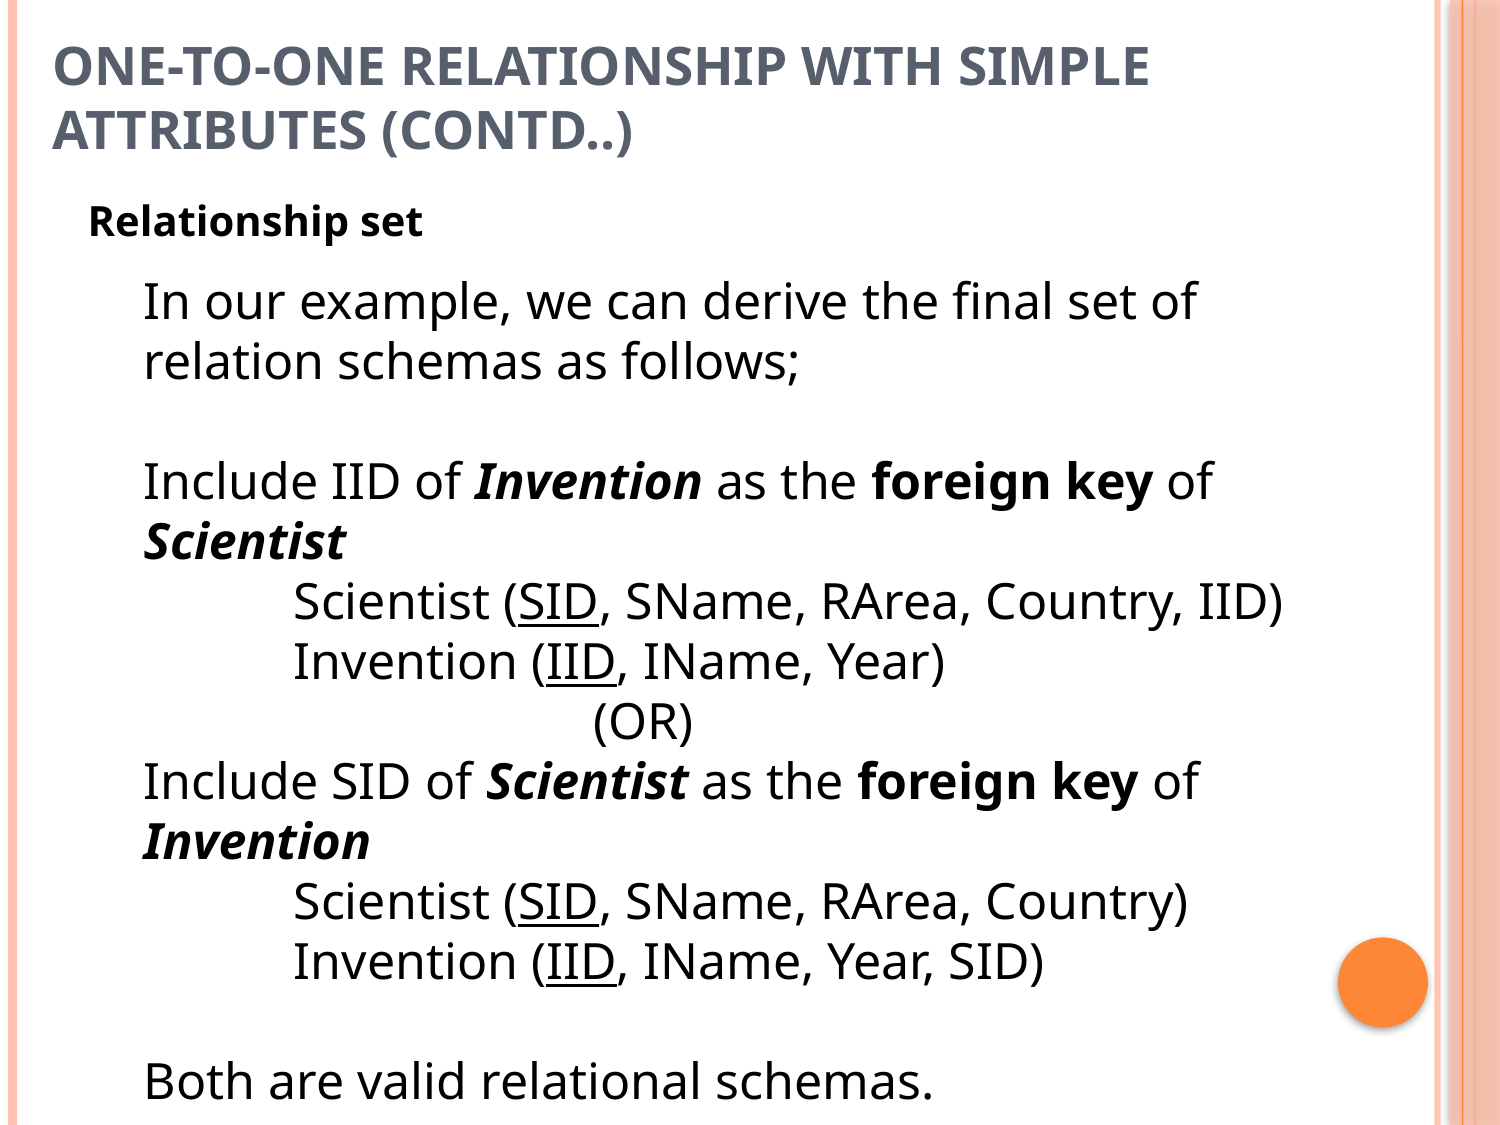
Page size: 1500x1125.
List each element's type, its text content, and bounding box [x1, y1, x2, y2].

text_box In our example, we can derive the final set of relation schemas as follows; Include IID of Invention as the foreign key of Scientist Scientist (SID, SName, RArea, Country, IID) Invention (IID, IName, Year) (OR) Include SID of Scientist as the foreign key of Invention Scientist (SID, SName, RArea, Country) Invention (IID, IName, Year, SID) Both are valid relational schemas. [128, 262, 1400, 1118]
text_box Relationship set [72, 187, 450, 253]
title One-to-One Relationship with Simple Attributes (Contd..) [37, 24, 1425, 168]
